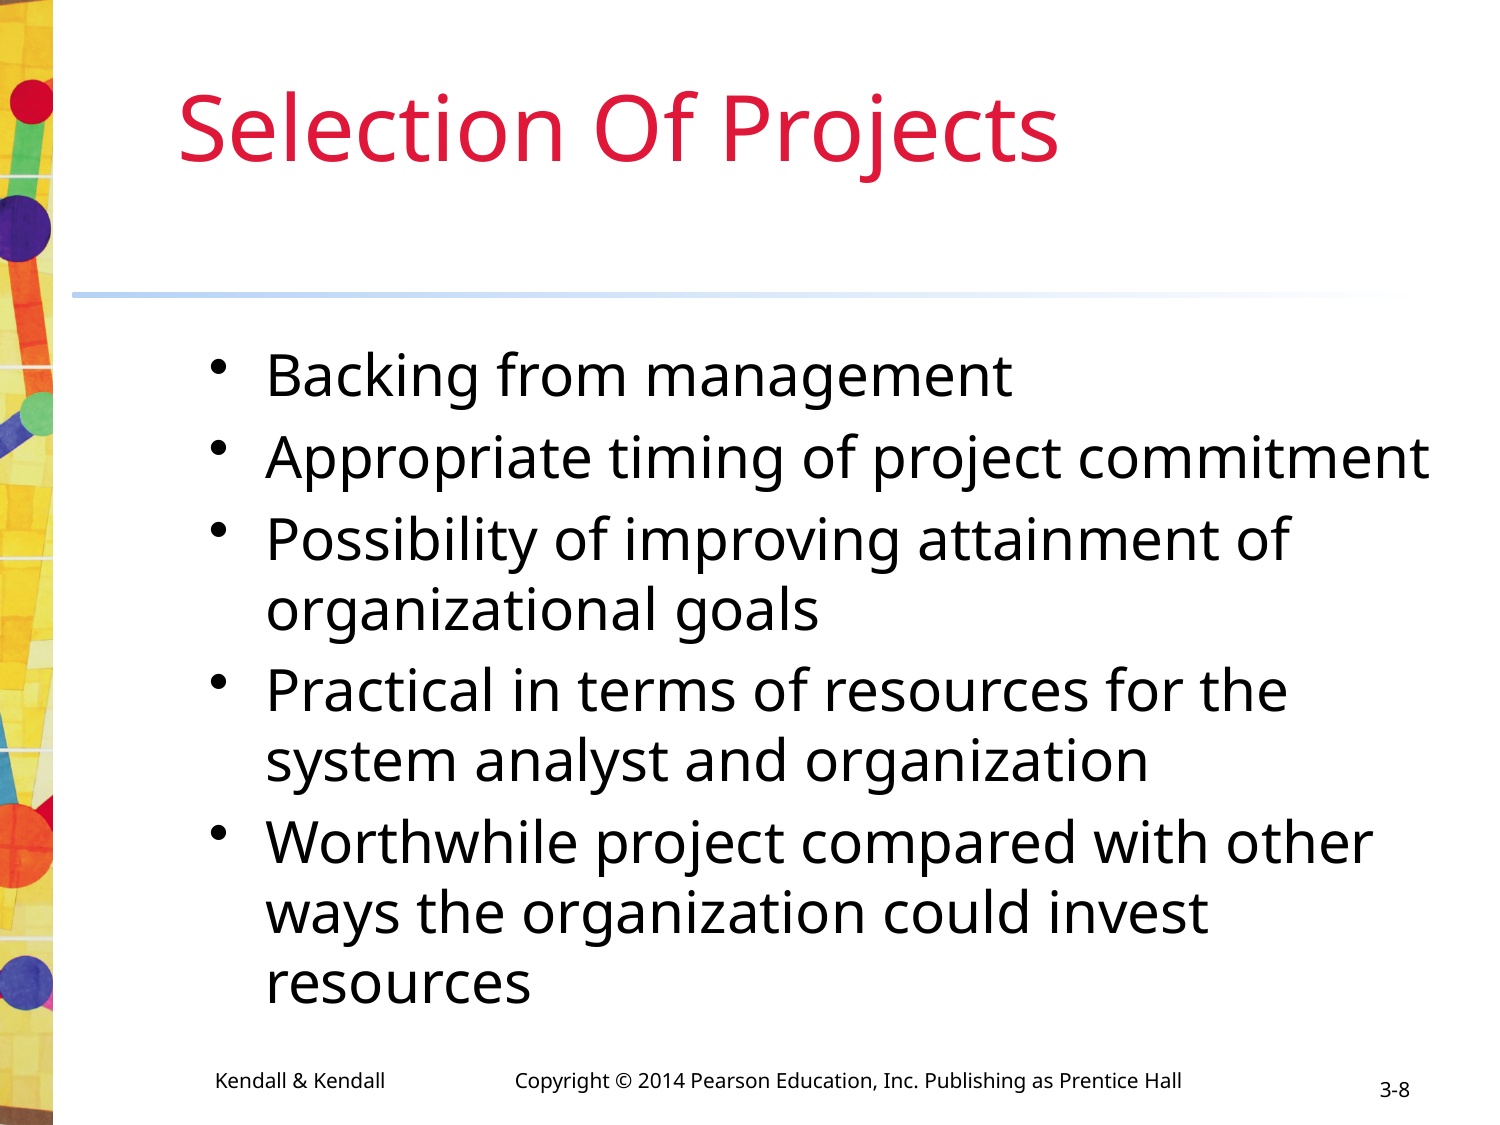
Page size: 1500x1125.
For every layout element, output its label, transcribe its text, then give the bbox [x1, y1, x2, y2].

slide_number 3-8 [1112, 1037, 1425, 1113]
list Backing from management Appropriate timing of project commitment Possibility of improving attainment of organizational goals Practical in terms of resources for the system analyst and organization Worthwhile project compared with other ways the organization could invest resources [193, 330, 1470, 1007]
title Selection Of Projects [162, 62, 1455, 251]
picture [0, 0, 53, 1125]
